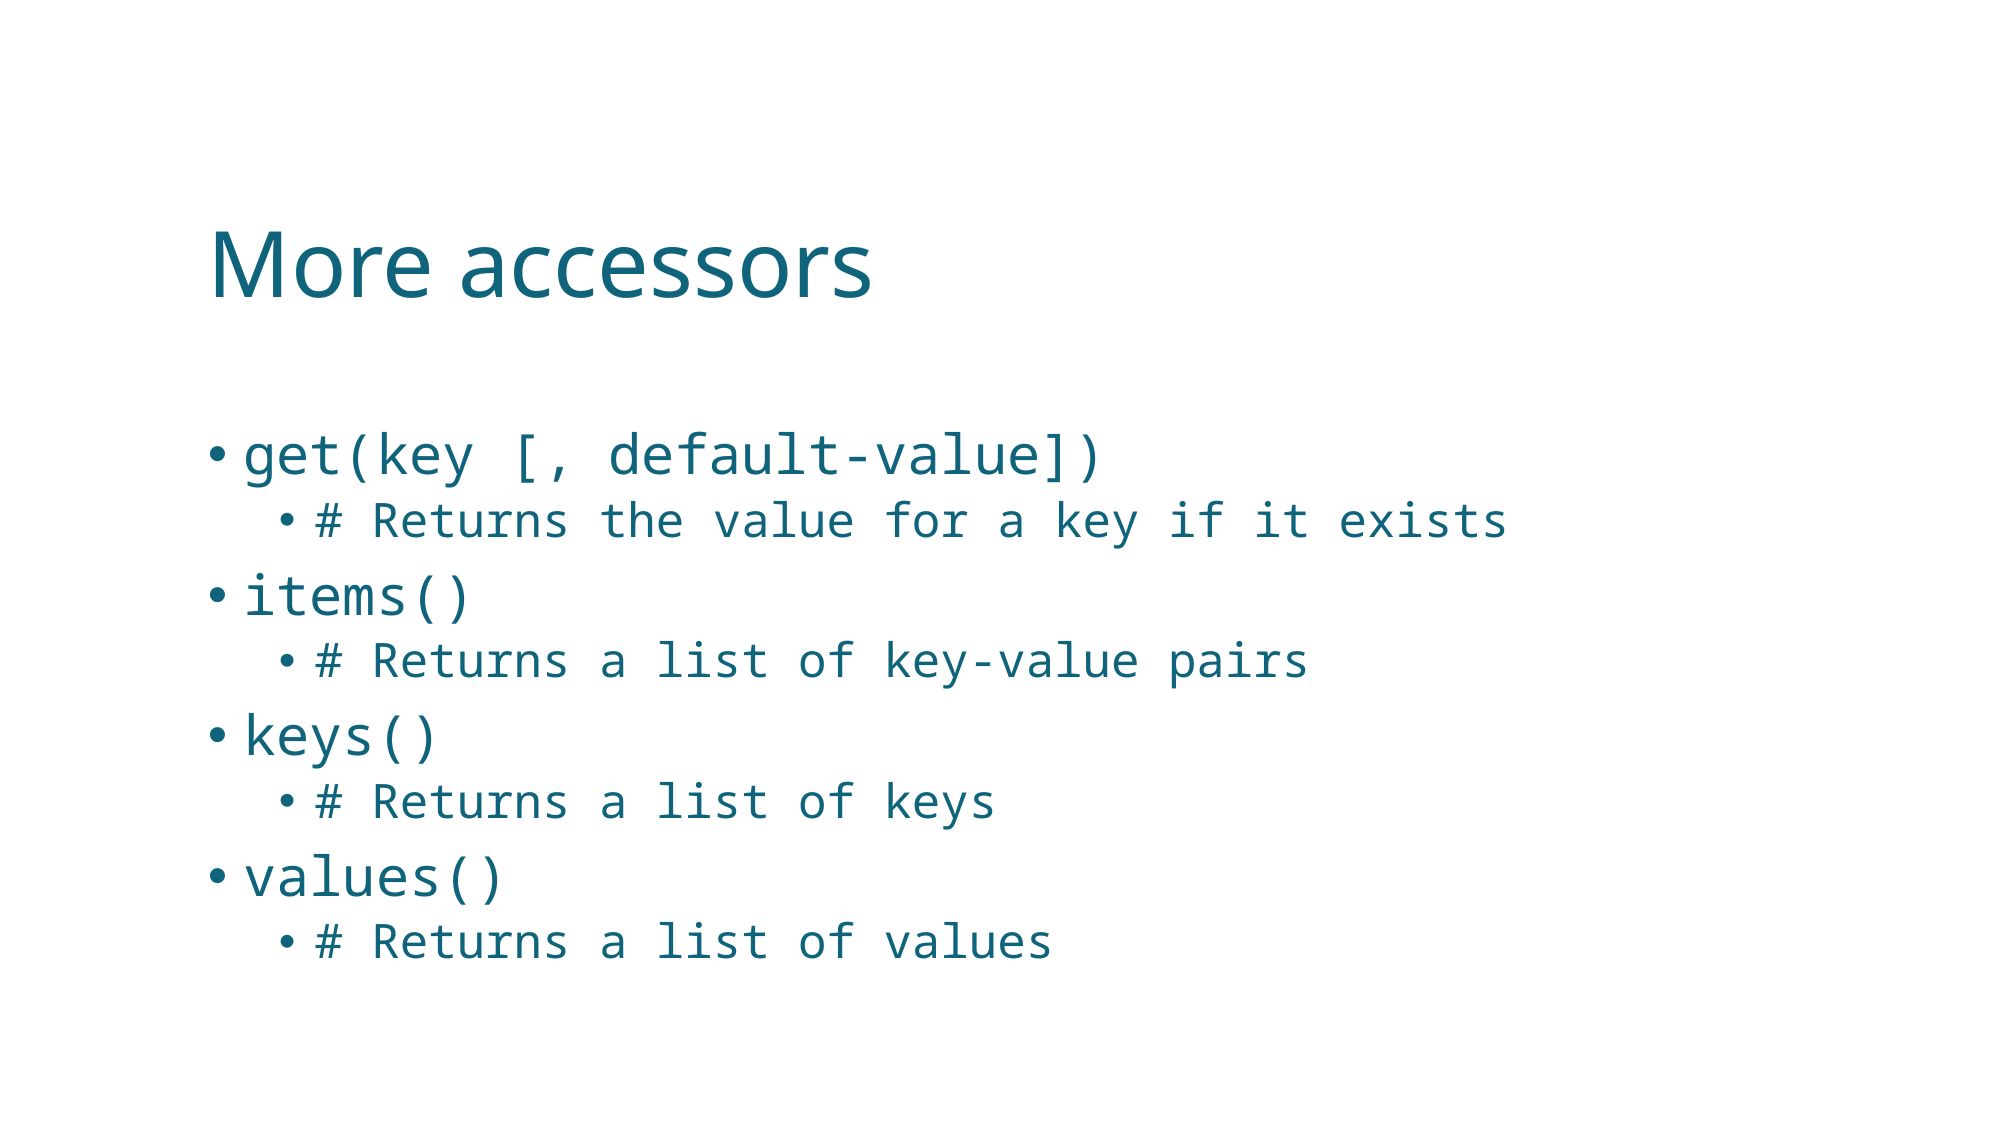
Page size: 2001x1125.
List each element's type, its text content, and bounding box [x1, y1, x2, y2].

title More accessors [192, 142, 1800, 394]
list get(key [, default-value]) # Returns the value for a key if it exists items() # Returns a list of key-value pairs keys() # Returns a list of keys values() # Returns a list of values [192, 419, 1800, 979]
